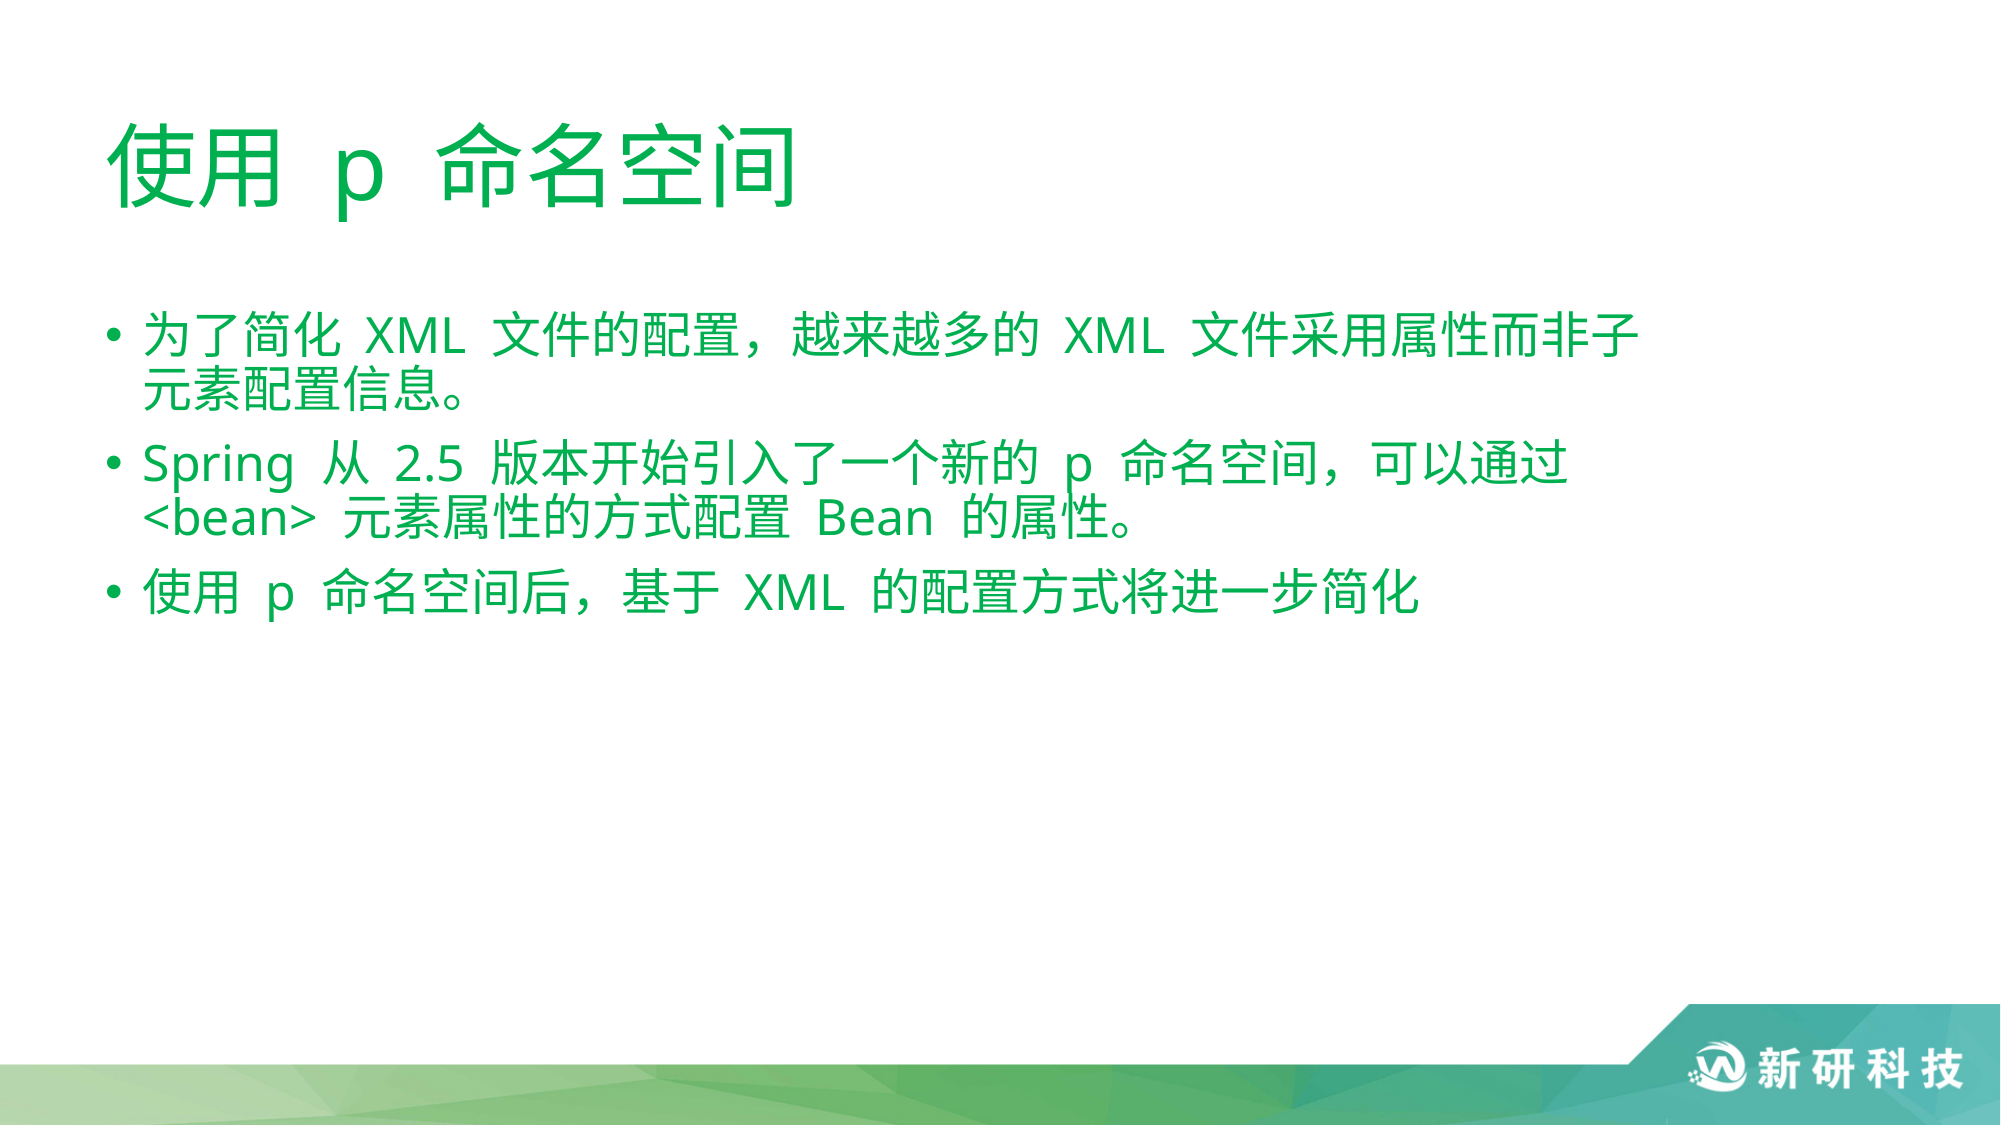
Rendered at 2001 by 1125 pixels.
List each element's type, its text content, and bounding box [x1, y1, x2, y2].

title 使用 p 命名空间 [90, 113, 1675, 302]
list 为了简化 XML 文件的配置，越来越多的 XML 文件采用属性而非子元素配置信息。 Spring 从 2.5 版本开始引入了一个新的 p 命名空间，可以通过 <bean> 元素属性的方式配置 Bean 的属性。 使用 p 命名空间后，基于 XML 的配置方式将进一步简化 [90, 302, 1675, 1046]
picture [0, 0, 2001, 1125]
